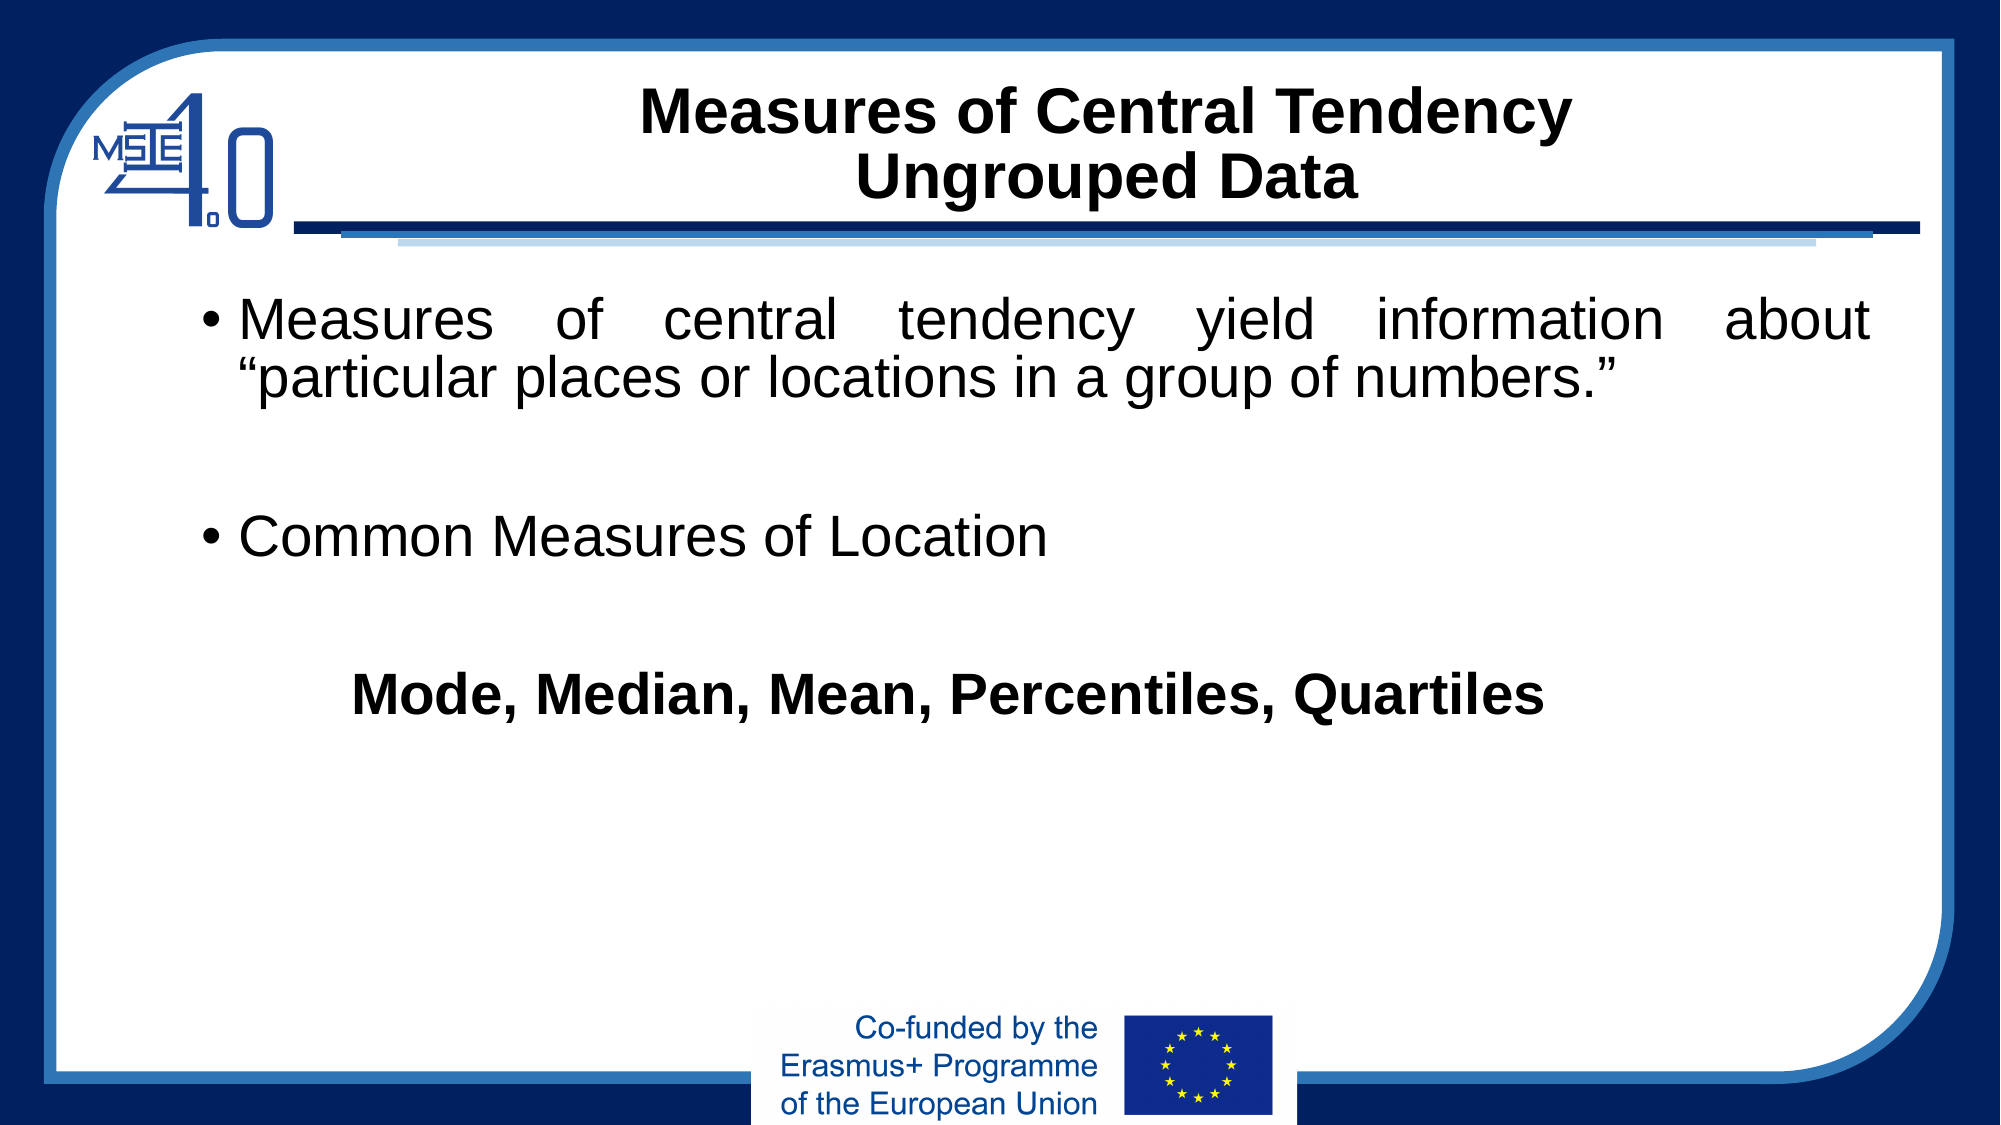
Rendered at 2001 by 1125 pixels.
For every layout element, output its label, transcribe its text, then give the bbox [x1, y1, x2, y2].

list Measures of central tendency yield information about “particular places or locations in a group of numbers.” Common Measures of Location Mode, Median, Mean, Percentiles, Quartiles [186, 285, 1888, 992]
picture [751, 1003, 1298, 1125]
title Measures of Central Tendency Ungrouped Data [294, 73, 1921, 220]
